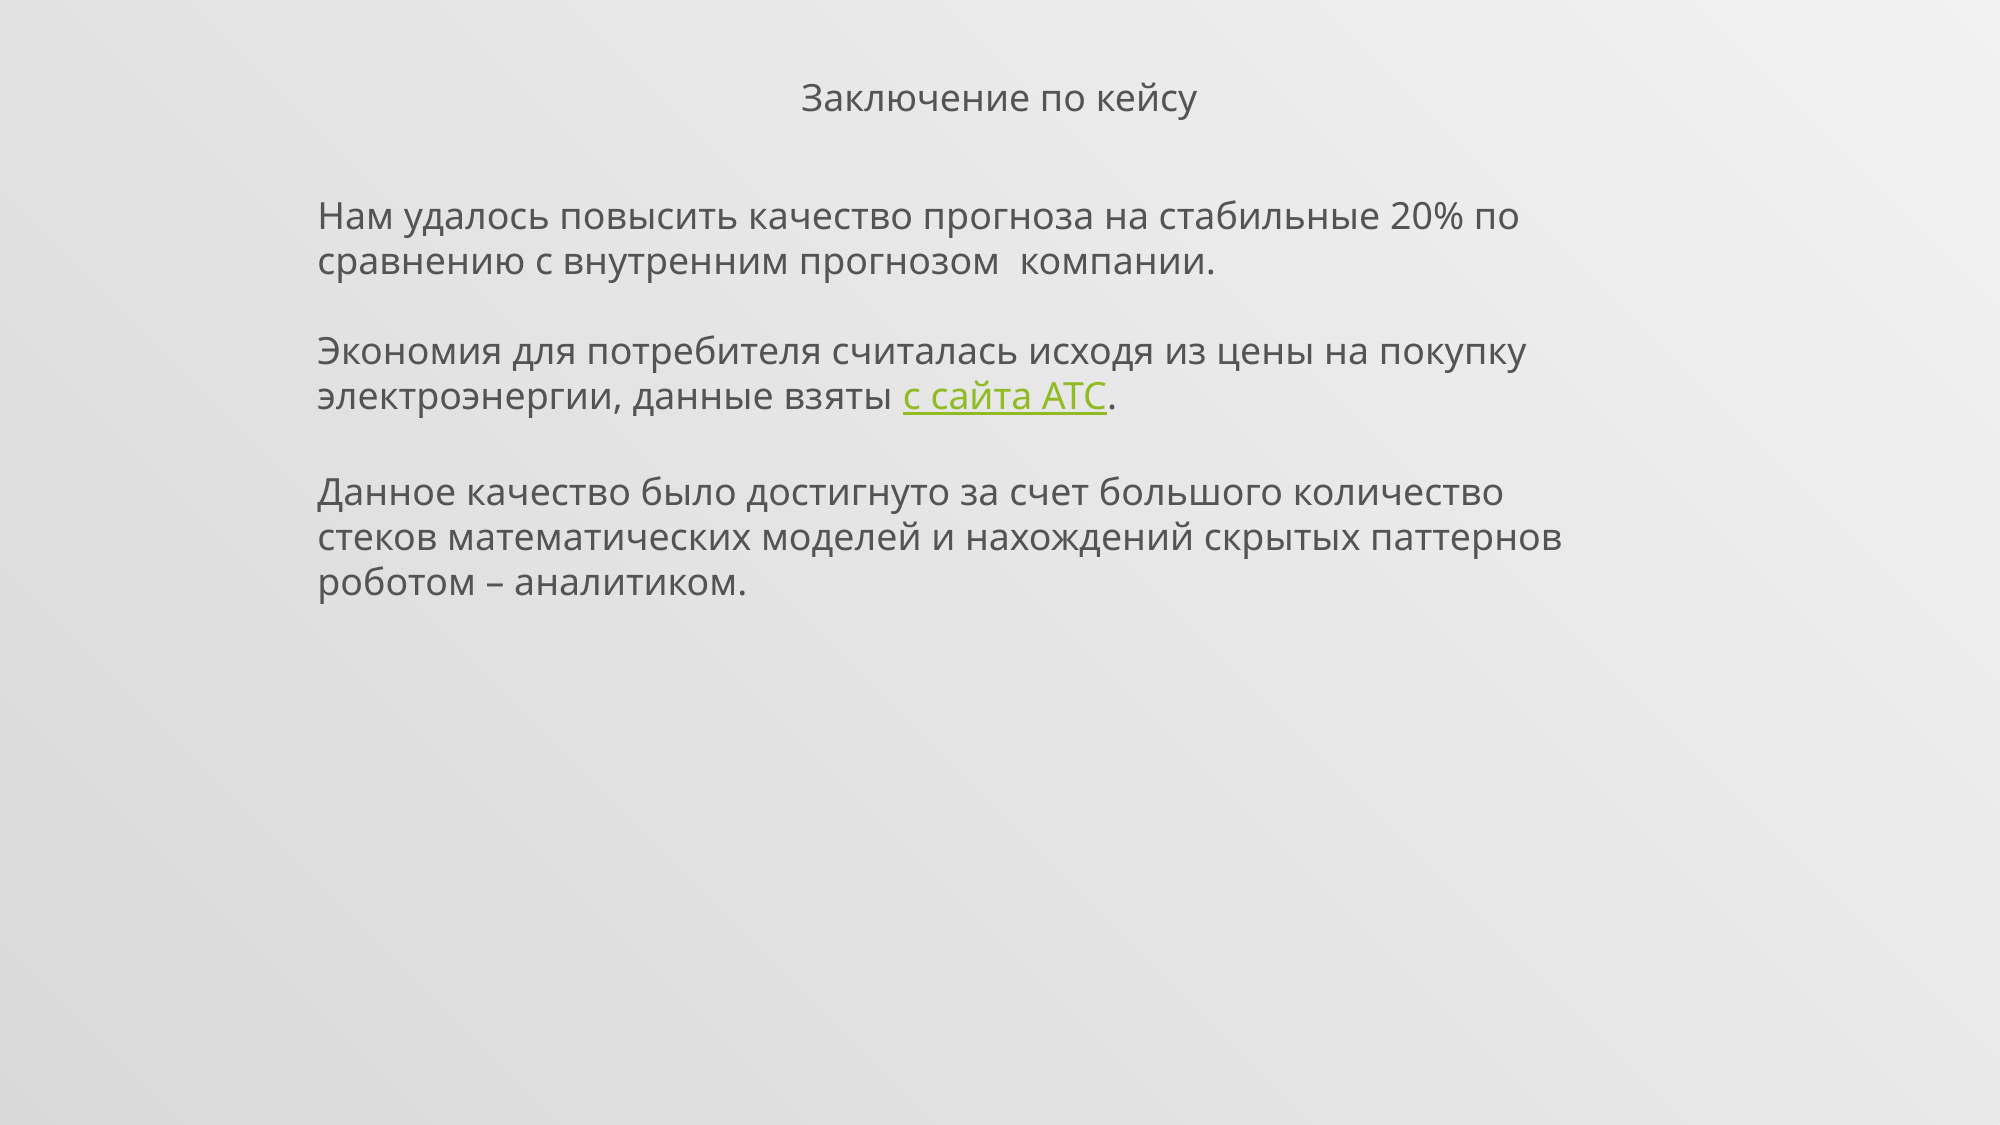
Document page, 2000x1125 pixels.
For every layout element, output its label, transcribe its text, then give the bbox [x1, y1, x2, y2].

text_box Заключение по кейсу [786, 66, 1213, 127]
text_box Нам удалось повысить качество прогноза на стабильные 20% по сравнению с внутренним прогнозом компании. Экономия для потребителя считалась исходя из цены на покупку электроэнергии, данные взяты с сайта АТС. Данное качество было достигнуто за счет большого количество стеков математических моделей и нахождений скрытых паттернов роботом – аналитиком. [302, 184, 1628, 611]
